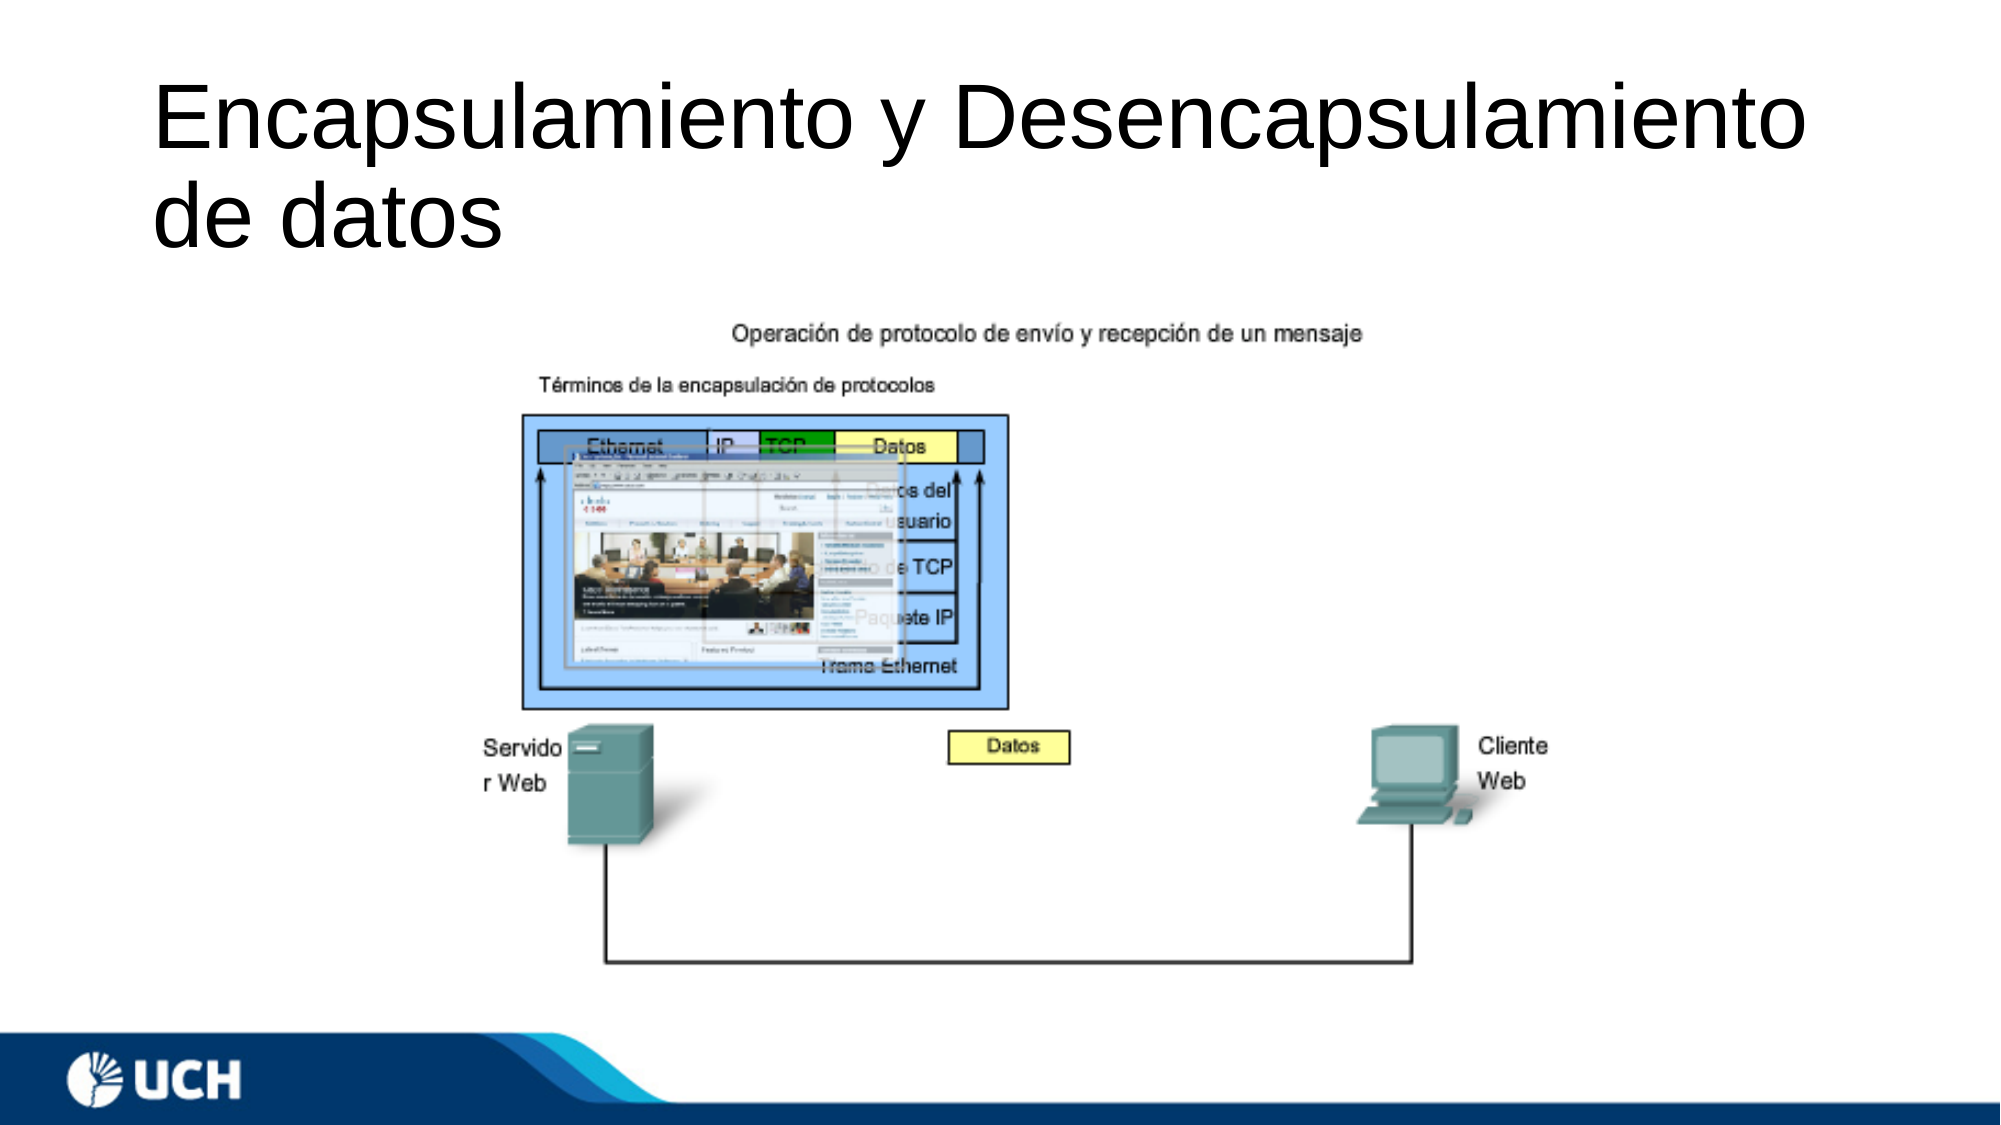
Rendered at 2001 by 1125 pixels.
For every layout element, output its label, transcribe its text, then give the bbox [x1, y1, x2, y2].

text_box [438, 304, 1562, 975]
title Encapsulamiento y Desencapsulamiento de datos [137, 59, 1936, 278]
picture [0, 1031, 2000, 1125]
